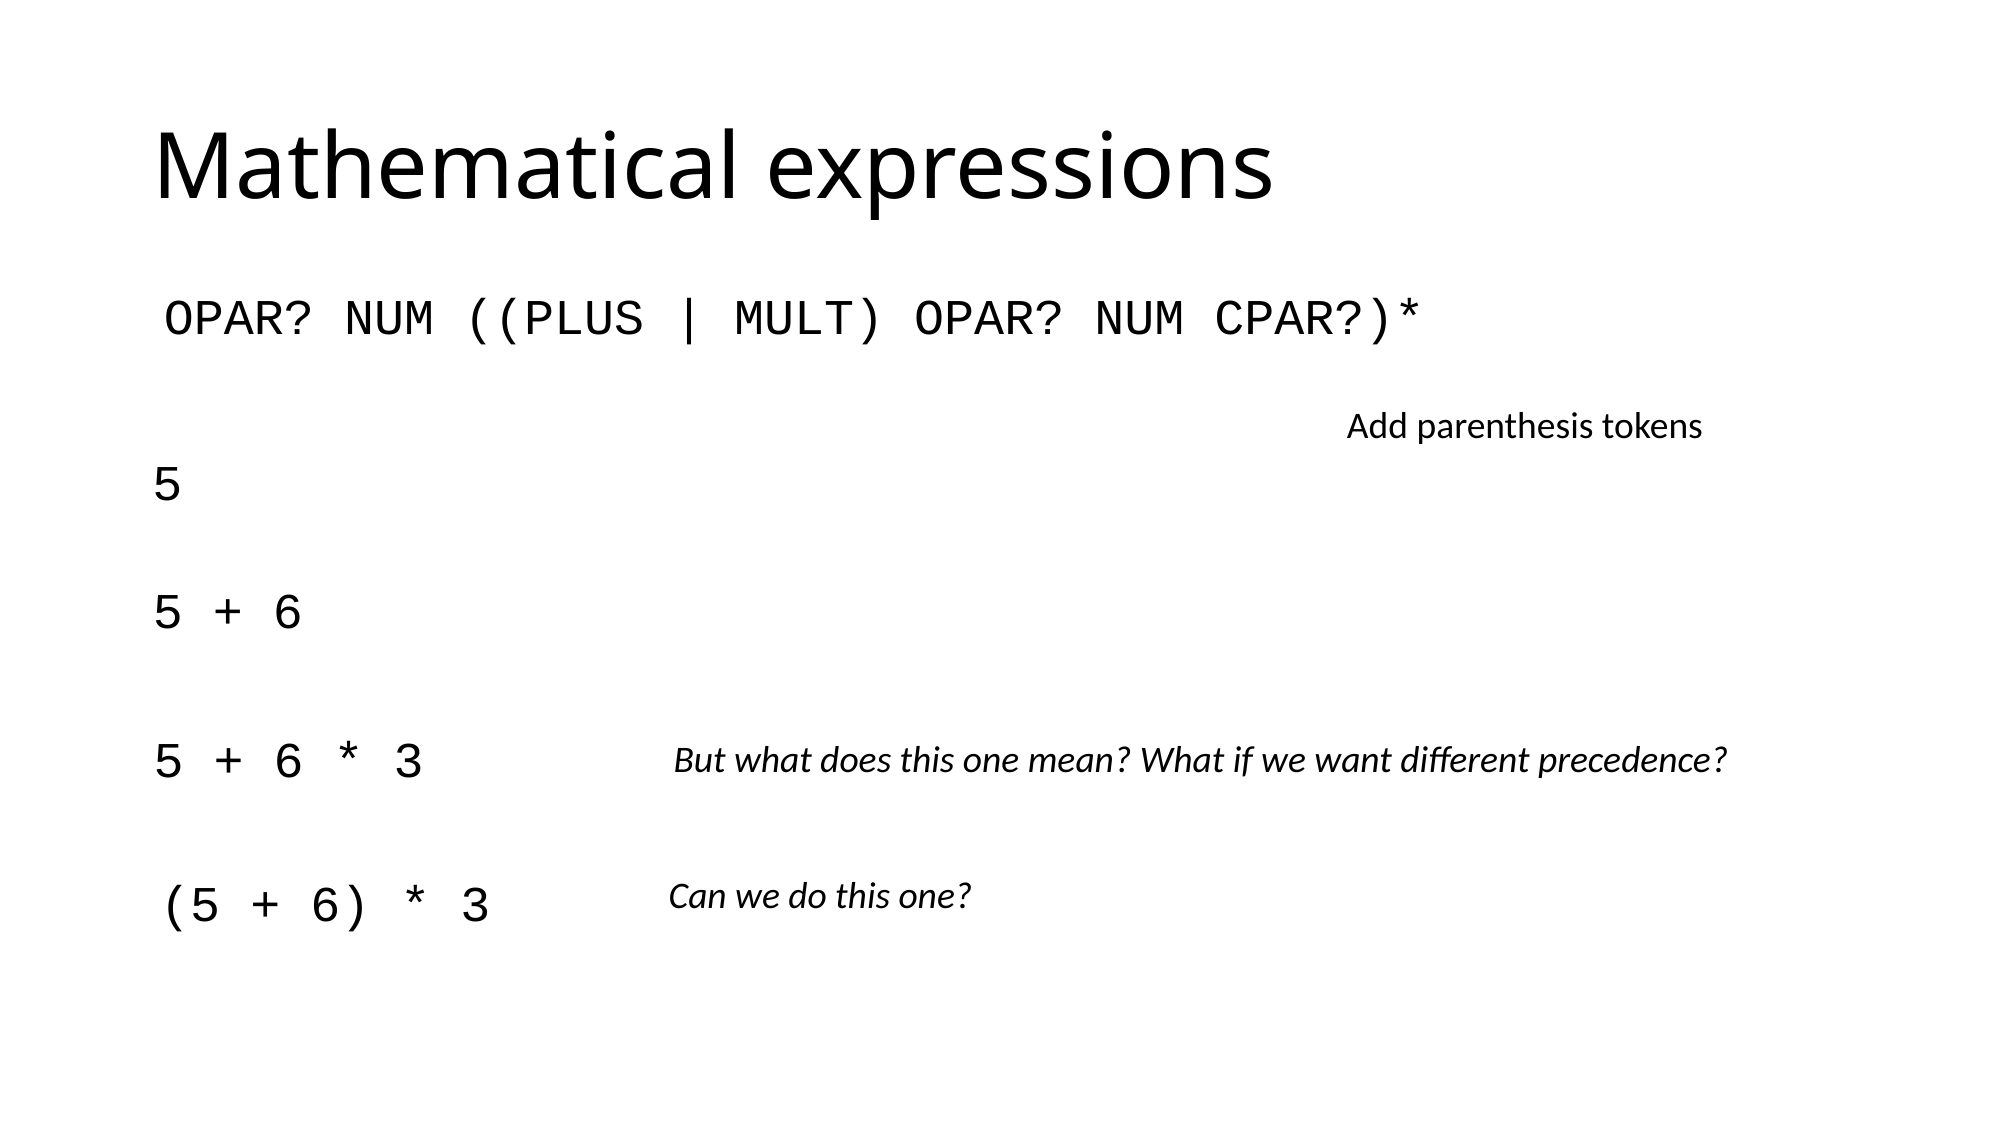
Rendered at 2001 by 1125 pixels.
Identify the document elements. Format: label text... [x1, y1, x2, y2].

text_box Add parenthesis tokens [1332, 393, 1719, 454]
text_box OPAR? NUM ((PLUS | MULT) OPAR? NUM CPAR?)* [149, 277, 1439, 352]
text_box (5 + 6) * 3 [145, 863, 506, 939]
text_box 5 + 6 [138, 570, 318, 646]
text_box 5 + 6 * 3 [138, 719, 439, 795]
text_box 5 [137, 442, 198, 518]
text_box Can we do this one? [654, 863, 988, 924]
title Mathematical expressions [137, 59, 1863, 278]
text_box But what does this one mean? What if we want different precedence? [658, 727, 1754, 787]
